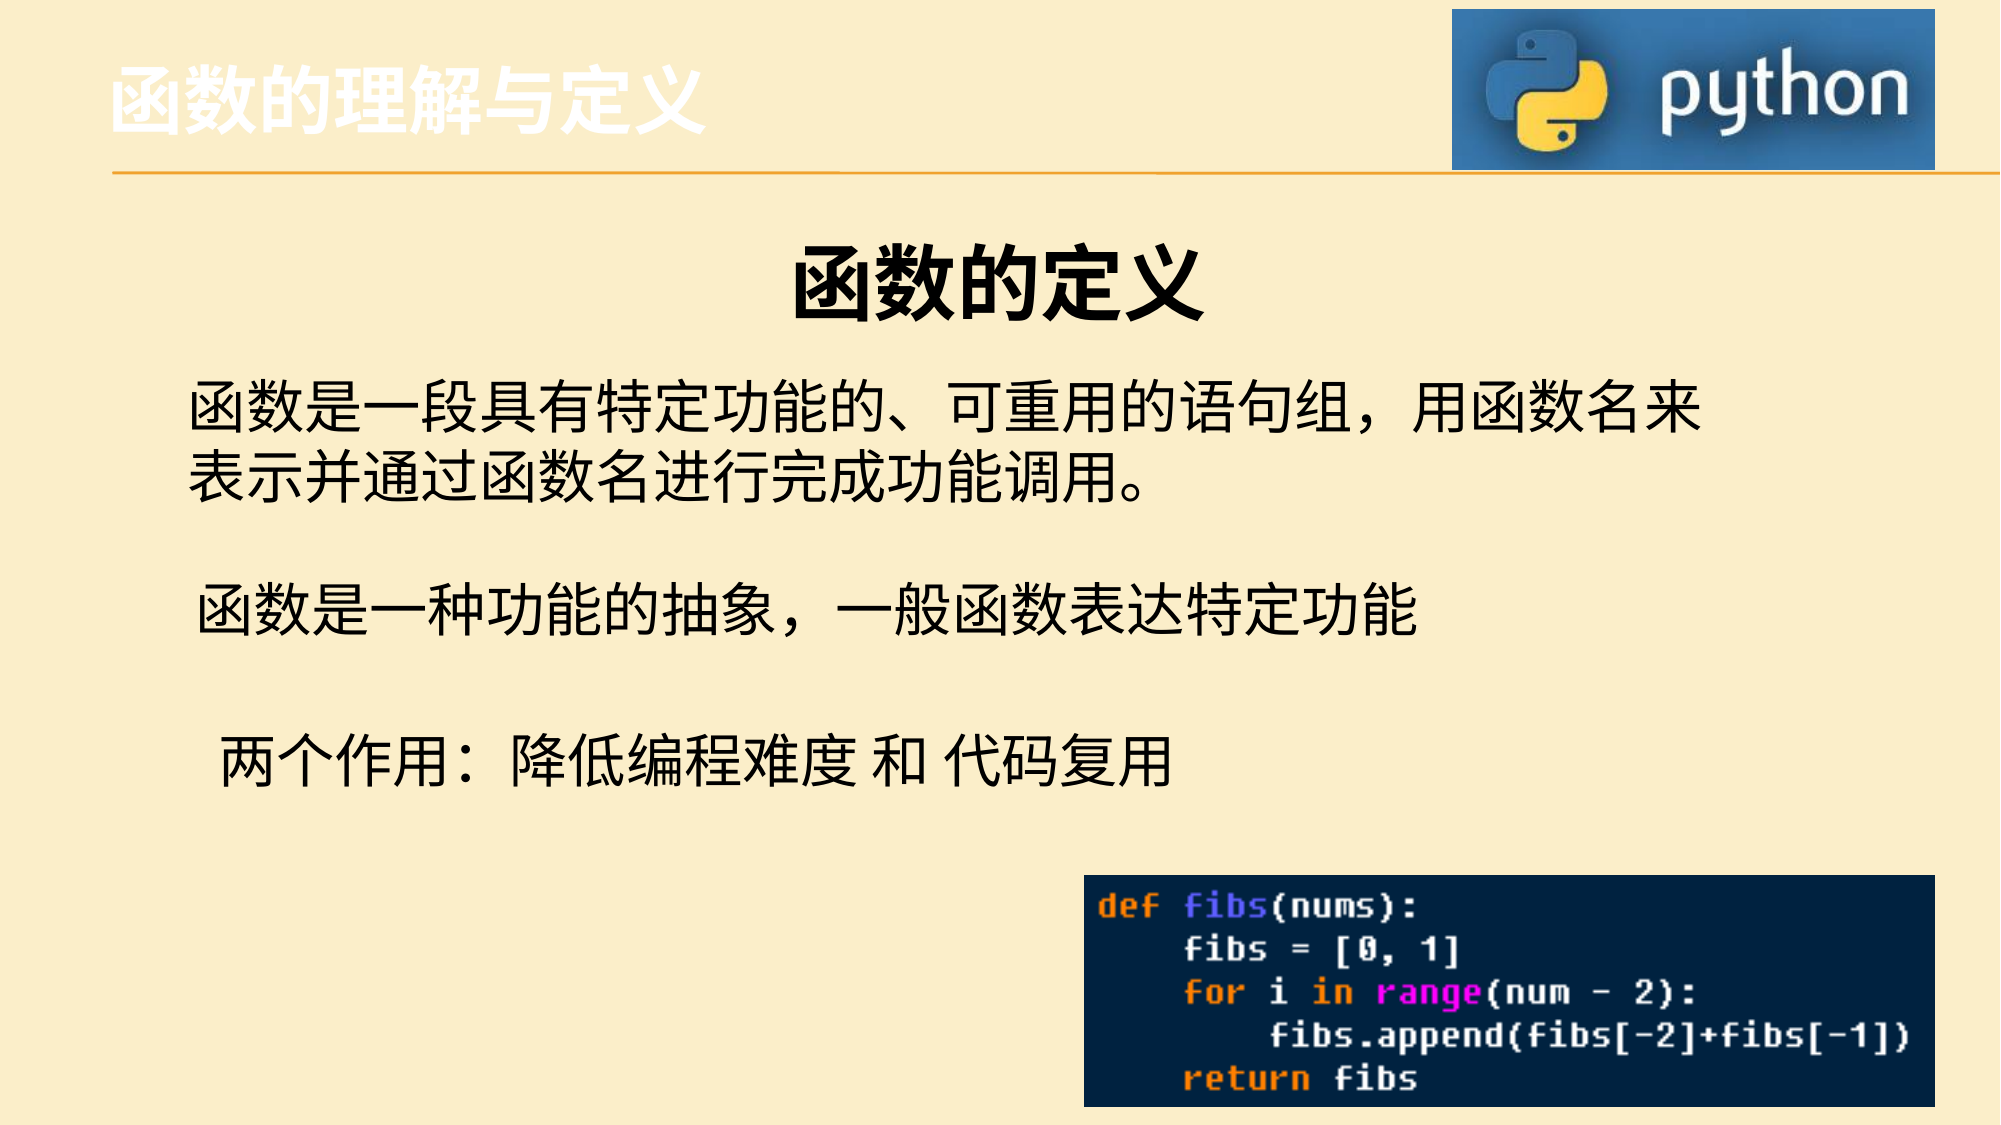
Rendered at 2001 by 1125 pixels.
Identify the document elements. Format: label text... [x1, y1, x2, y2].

text_box 函数是一段具有特定功能的、可重用的语句组，用函数名来 表示并通过函数名进行完成功能调用。 [173, 363, 1826, 518]
picture [1084, 875, 1935, 1107]
picture [1452, 9, 1935, 170]
text_box 两个作用：降低编程难度 和 代码复用 [176, 717, 1192, 802]
text_box 函数的定义 [776, 193, 1223, 339]
text_box 函数是一种功能的抽象，一般函数表达特定功能 [180, 565, 1434, 651]
text_box 函数的理解与定义 [93, 37, 1905, 153]
